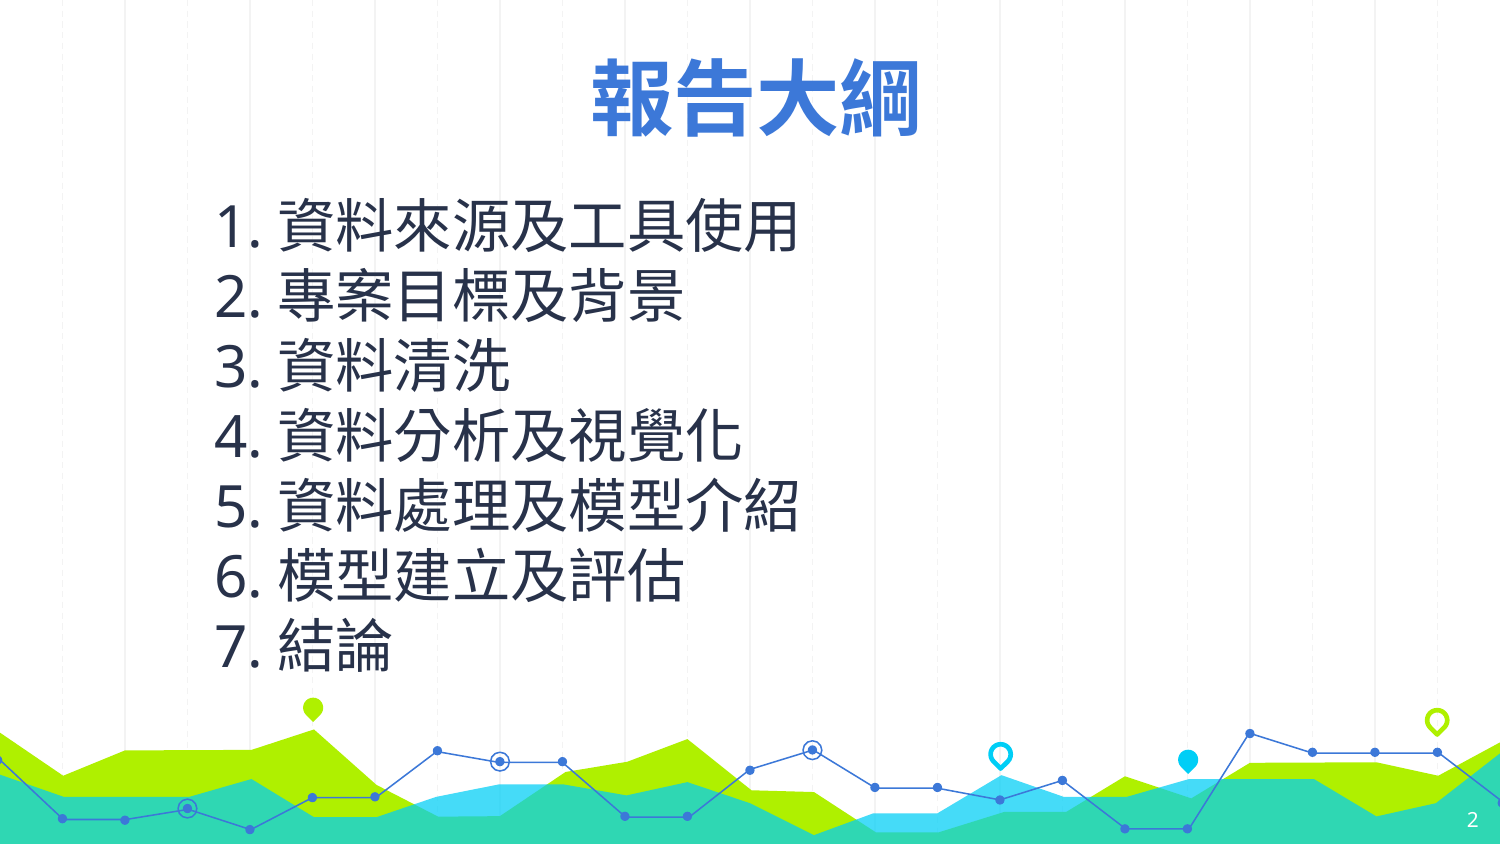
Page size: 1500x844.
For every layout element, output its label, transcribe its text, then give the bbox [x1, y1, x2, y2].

title 報告大綱 [183, 43, 1331, 162]
slide_number 2 [1403, 791, 1494, 844]
list 1.資料來源及工具使用 2.專案目標及背景 3.資料清洗 4.資料分析及視覺化 5.資料處理及模型介紹 6.模型建立及評估 7.結論 [183, 173, 1331, 532]
